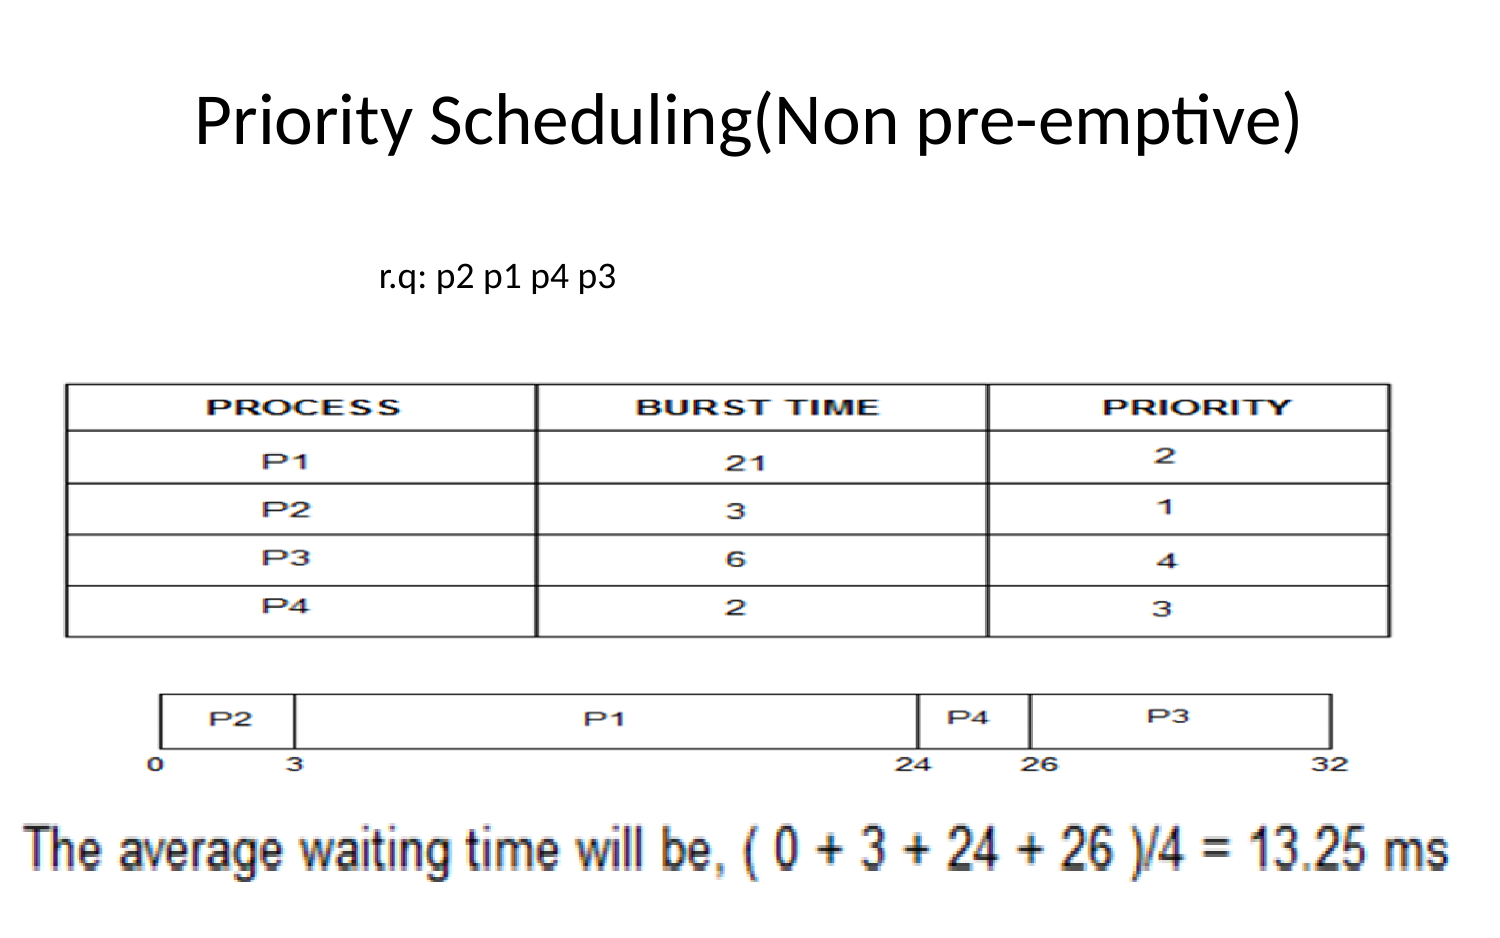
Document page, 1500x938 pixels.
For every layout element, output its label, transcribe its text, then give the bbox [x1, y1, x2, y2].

picture [124, 680, 1362, 782]
title Priority Scheduling(Non pre-emptive) [75, 37, 1425, 194]
picture [18, 808, 1463, 882]
text_box r.q: p2 p1 p4 p3 [364, 243, 632, 304]
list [49, 373, 1401, 644]
